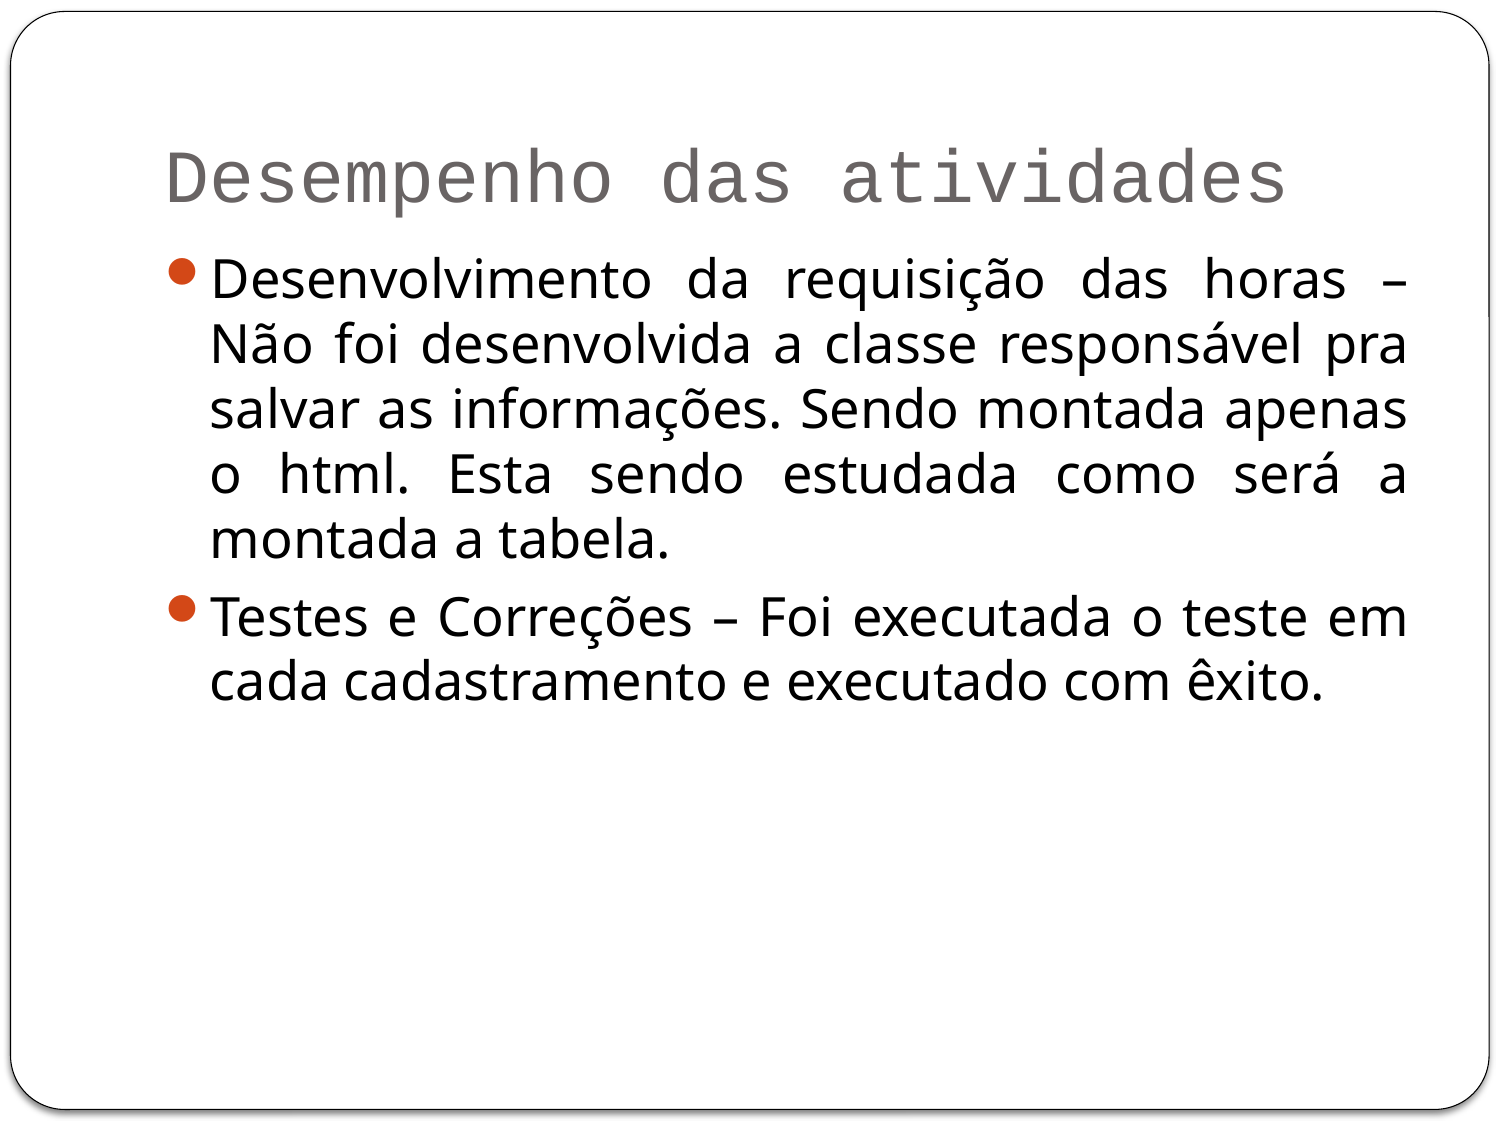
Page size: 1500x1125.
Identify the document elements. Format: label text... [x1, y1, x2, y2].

title Desempenho das atividades [150, 45, 1425, 233]
list Desenvolvimento da requisição das horas – Não foi desenvolvida a classe responsável pra salvar as informações. Sendo montada apenas o html. Esta sendo estudada como será a montada a tabela. Testes e Correções – Foi executada o teste em cada cadastramento e executado com êxito. [150, 237, 1425, 988]
